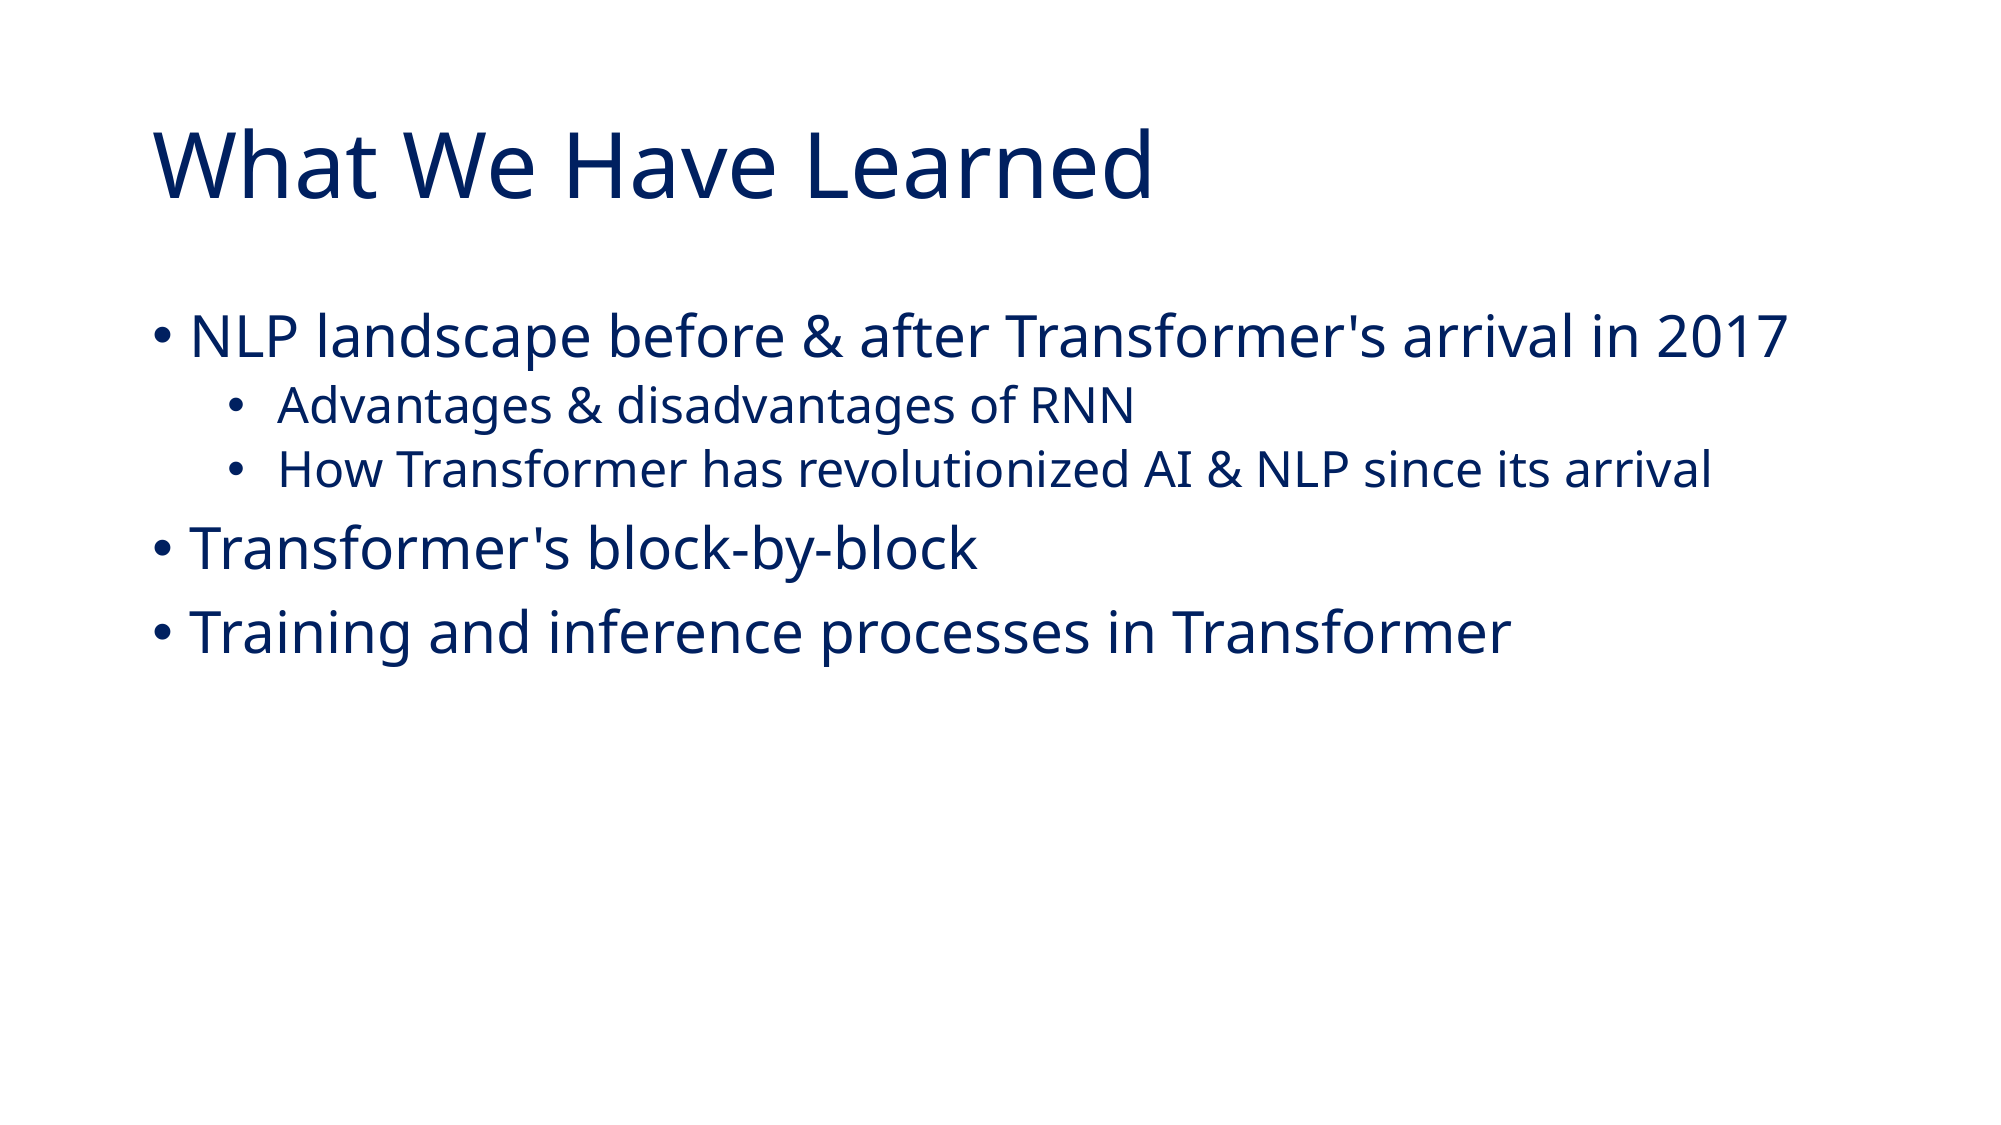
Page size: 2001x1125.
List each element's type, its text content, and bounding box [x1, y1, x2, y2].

list NLP landscape before & after Transformer's arrival in 2017 Advantages & disadvantages of RNN How Transformer has revolutionized AI & NLP since its arrival Transformer's block-by-block Training and inference processes in Transformer [137, 299, 1863, 1014]
title What We Have Learned [137, 59, 1863, 278]
